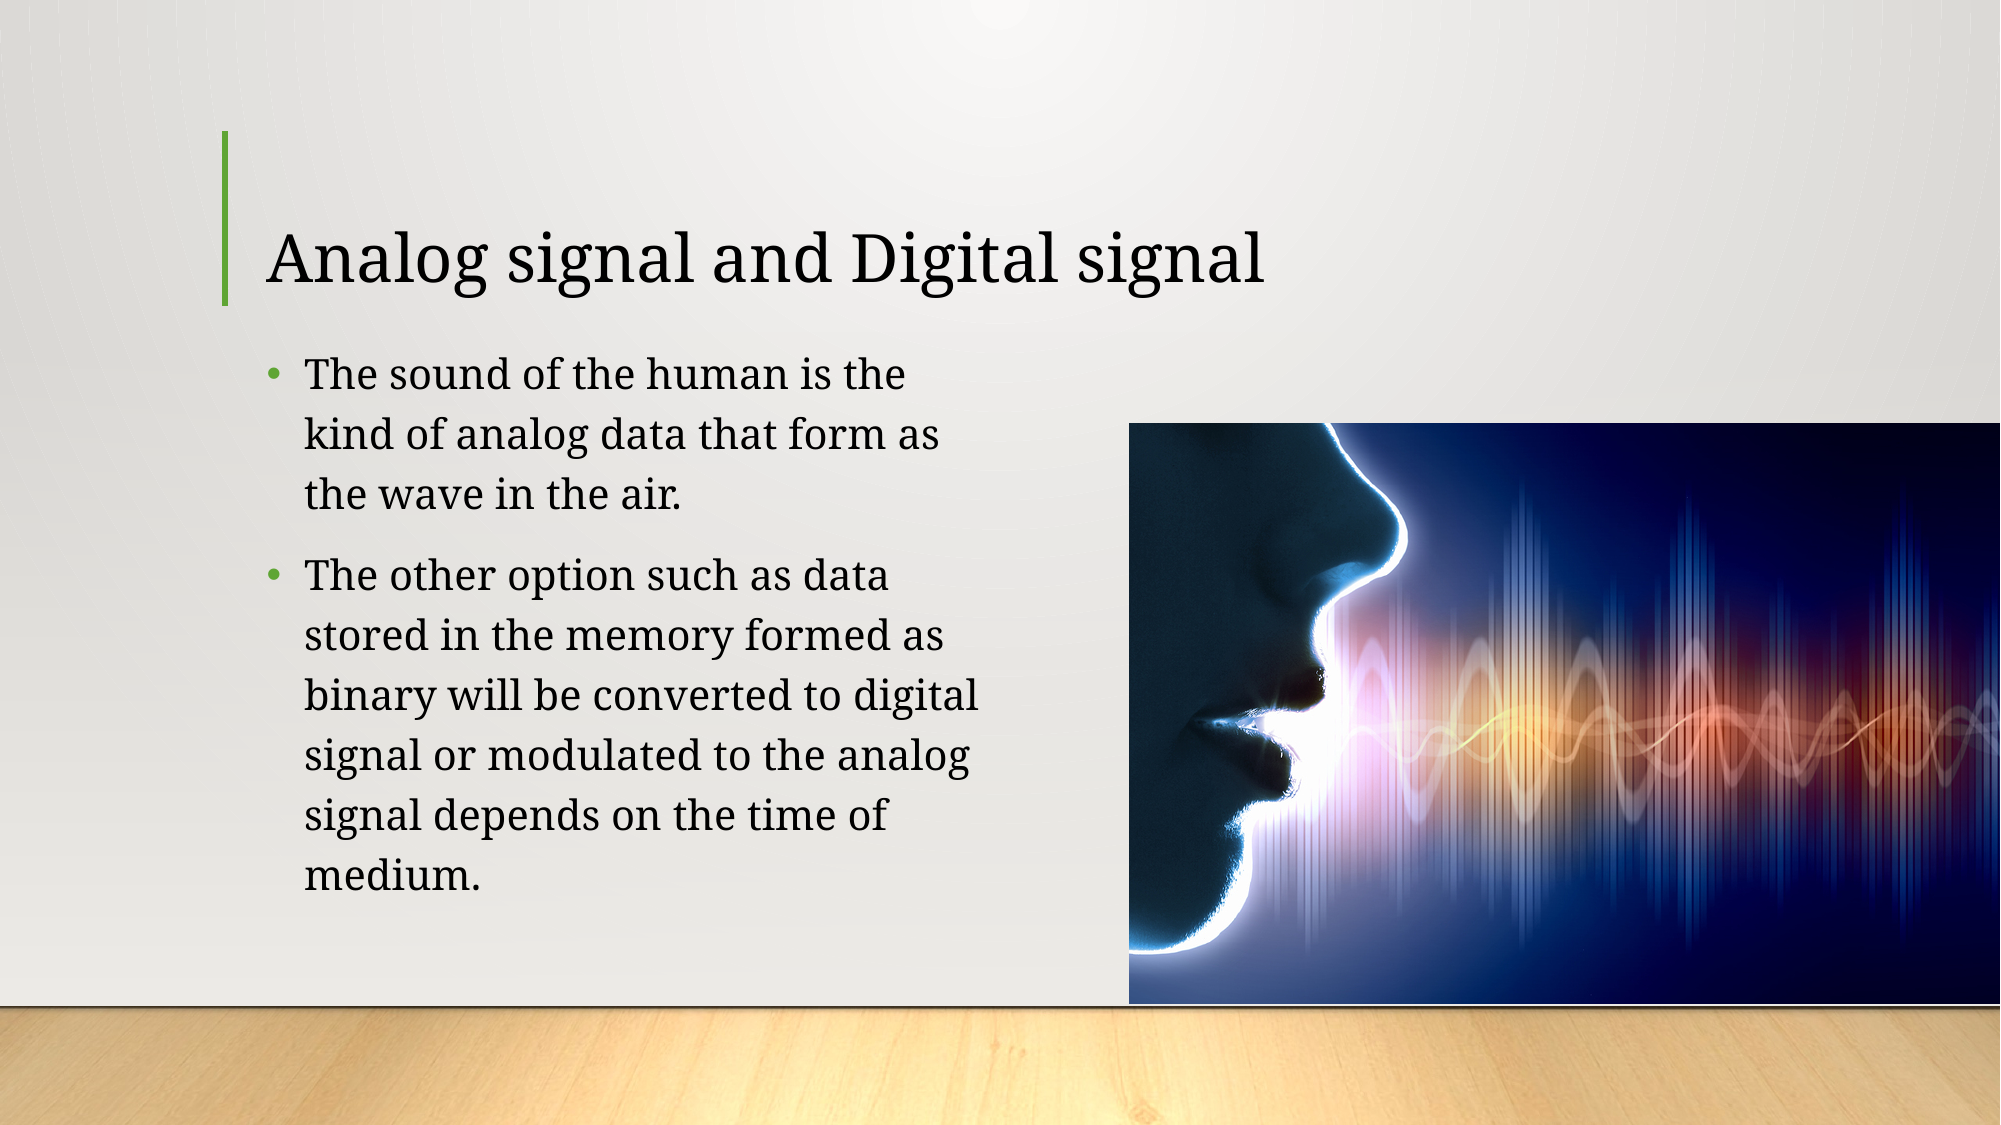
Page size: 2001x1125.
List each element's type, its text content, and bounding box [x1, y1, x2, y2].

picture [0, 1006, 2000, 1125]
title Analog signal and Digital signal [251, 131, 1420, 305]
picture [1128, 422, 2000, 1004]
list The sound of the human is the kind of analog data that form as the wave in the air. The other option such as data stored in the memory formed as binary will be converted to digital signal or modulated to the analog signal depends on the time of medium. [251, 330, 1006, 897]
